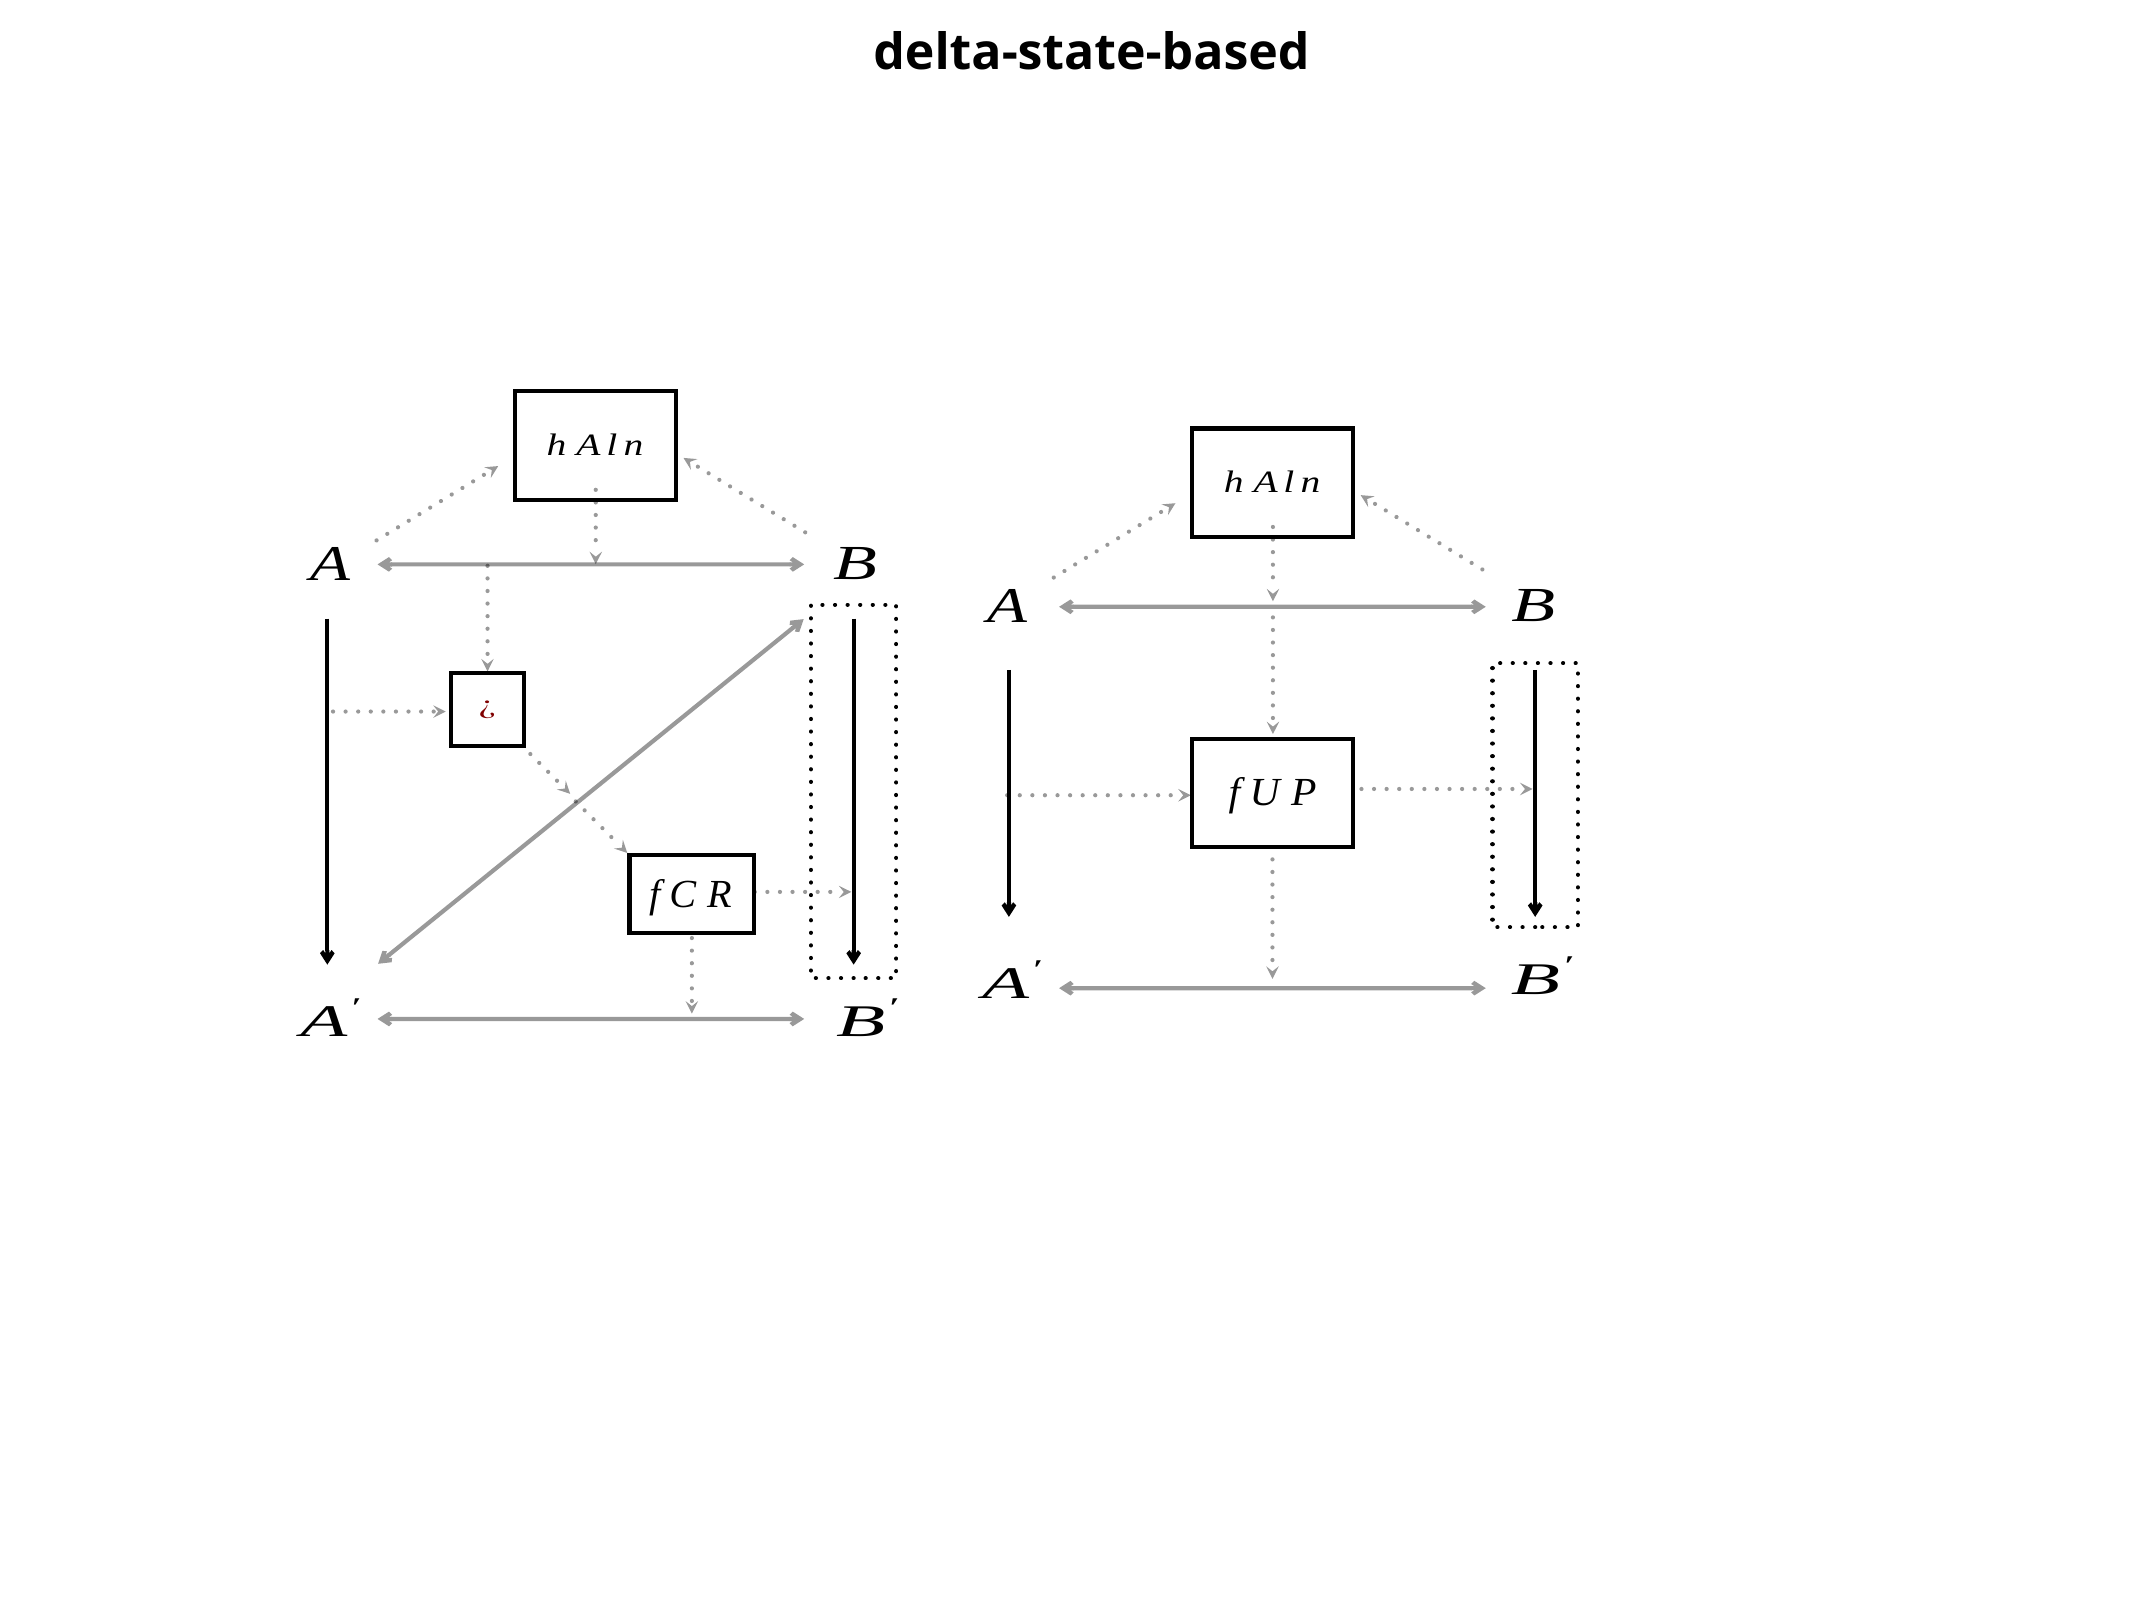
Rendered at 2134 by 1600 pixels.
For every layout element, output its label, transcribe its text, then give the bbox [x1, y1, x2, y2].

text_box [972, 428, 1579, 1011]
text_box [290, 391, 901, 1048]
text_box delta-state-based [865, 11, 1319, 89]
